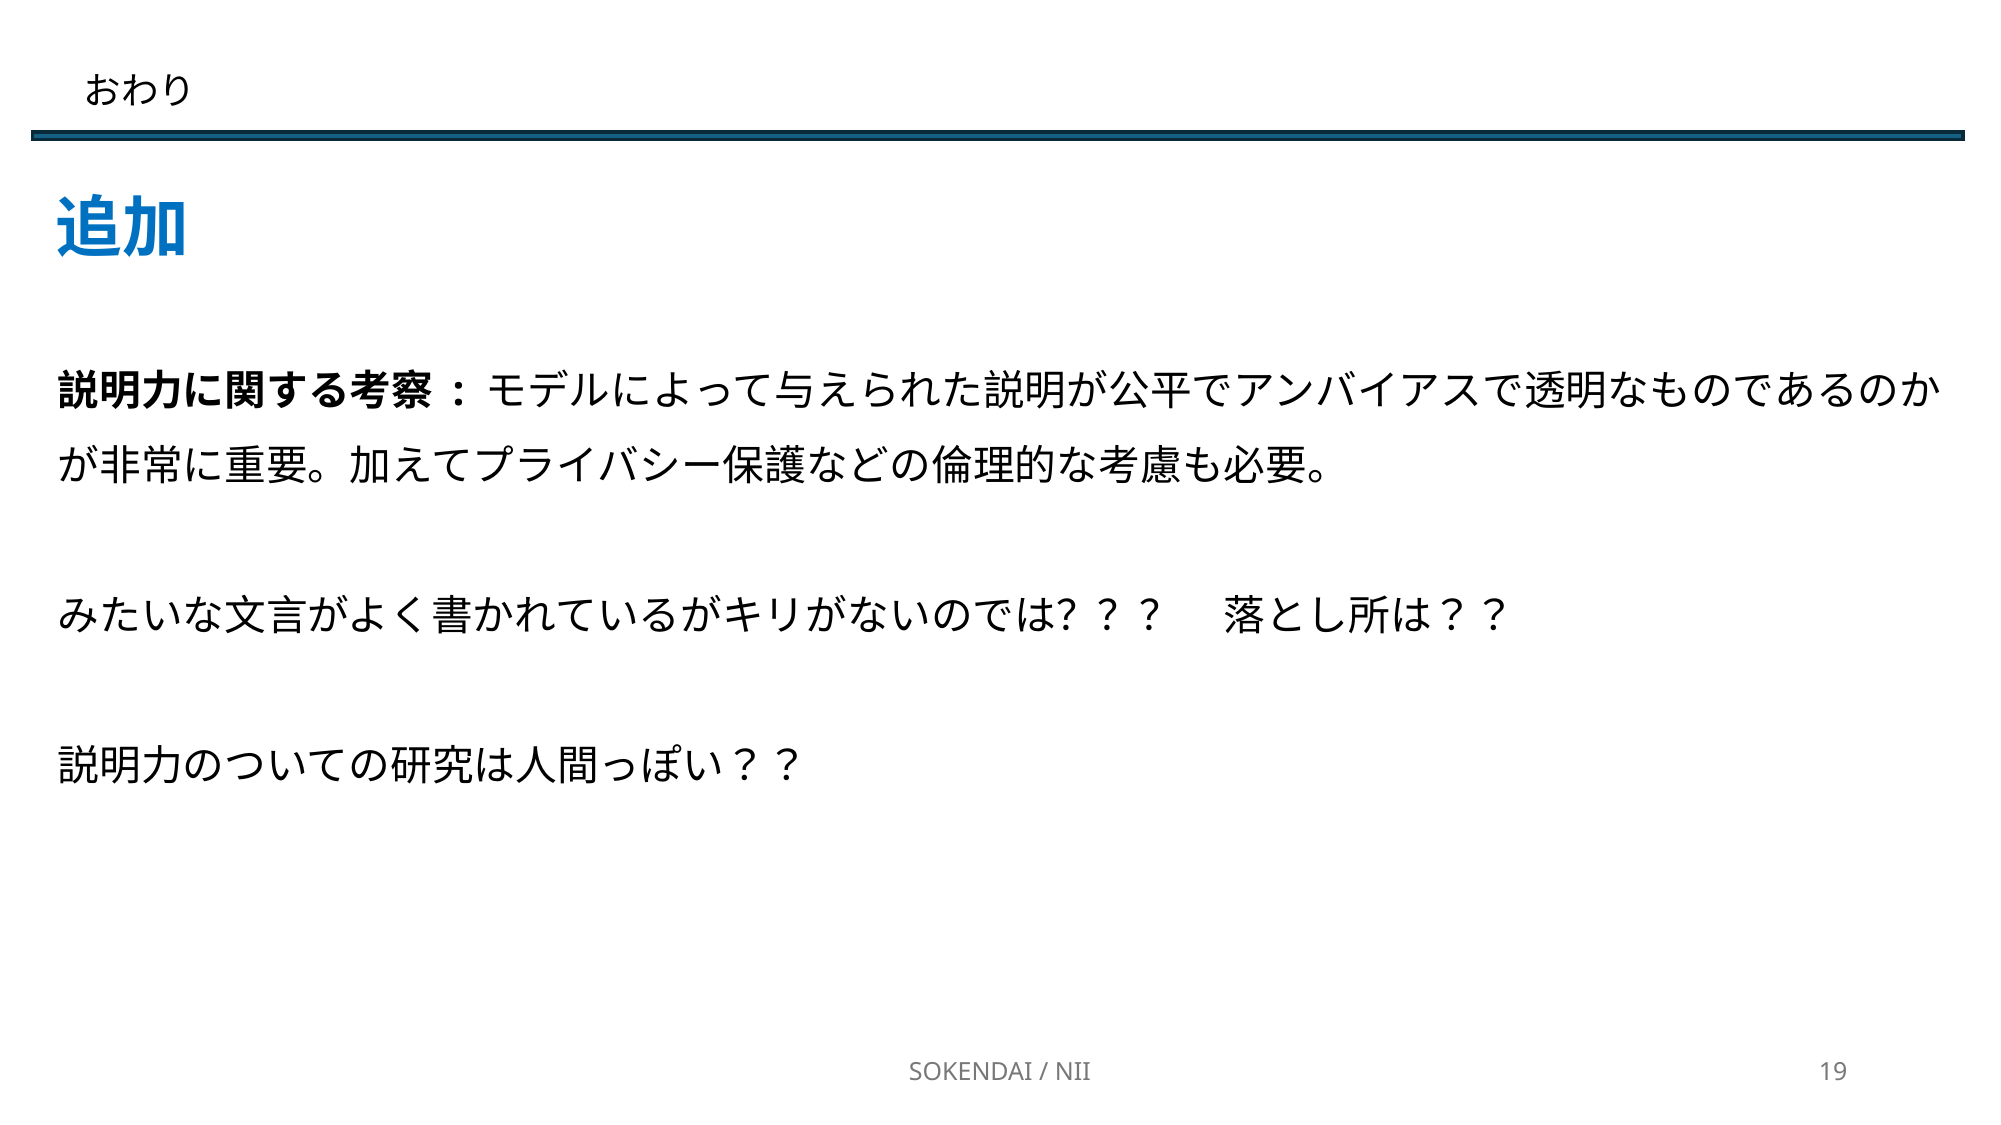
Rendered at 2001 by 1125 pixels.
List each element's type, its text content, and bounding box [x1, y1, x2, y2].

slide_number 19 [1412, 1042, 1863, 1103]
text_box おわり [68, 59, 212, 119]
text_box 説明力に関する考察 : モデルによって与えられた説明が公平でアンバイアスで透明なものであるのか が非常に重要。加えてプライバシー保護などの倫理的な考慮も必要。 みたいな文言がよく書かれているがキリがないのでは？？？ 落とし所は？？ 説明力のついての研究は人間っぽい？？ [42, 331, 1957, 797]
footer SOKENDAI / NII [662, 1042, 1338, 1103]
text_box 追加 [40, 177, 205, 273]
